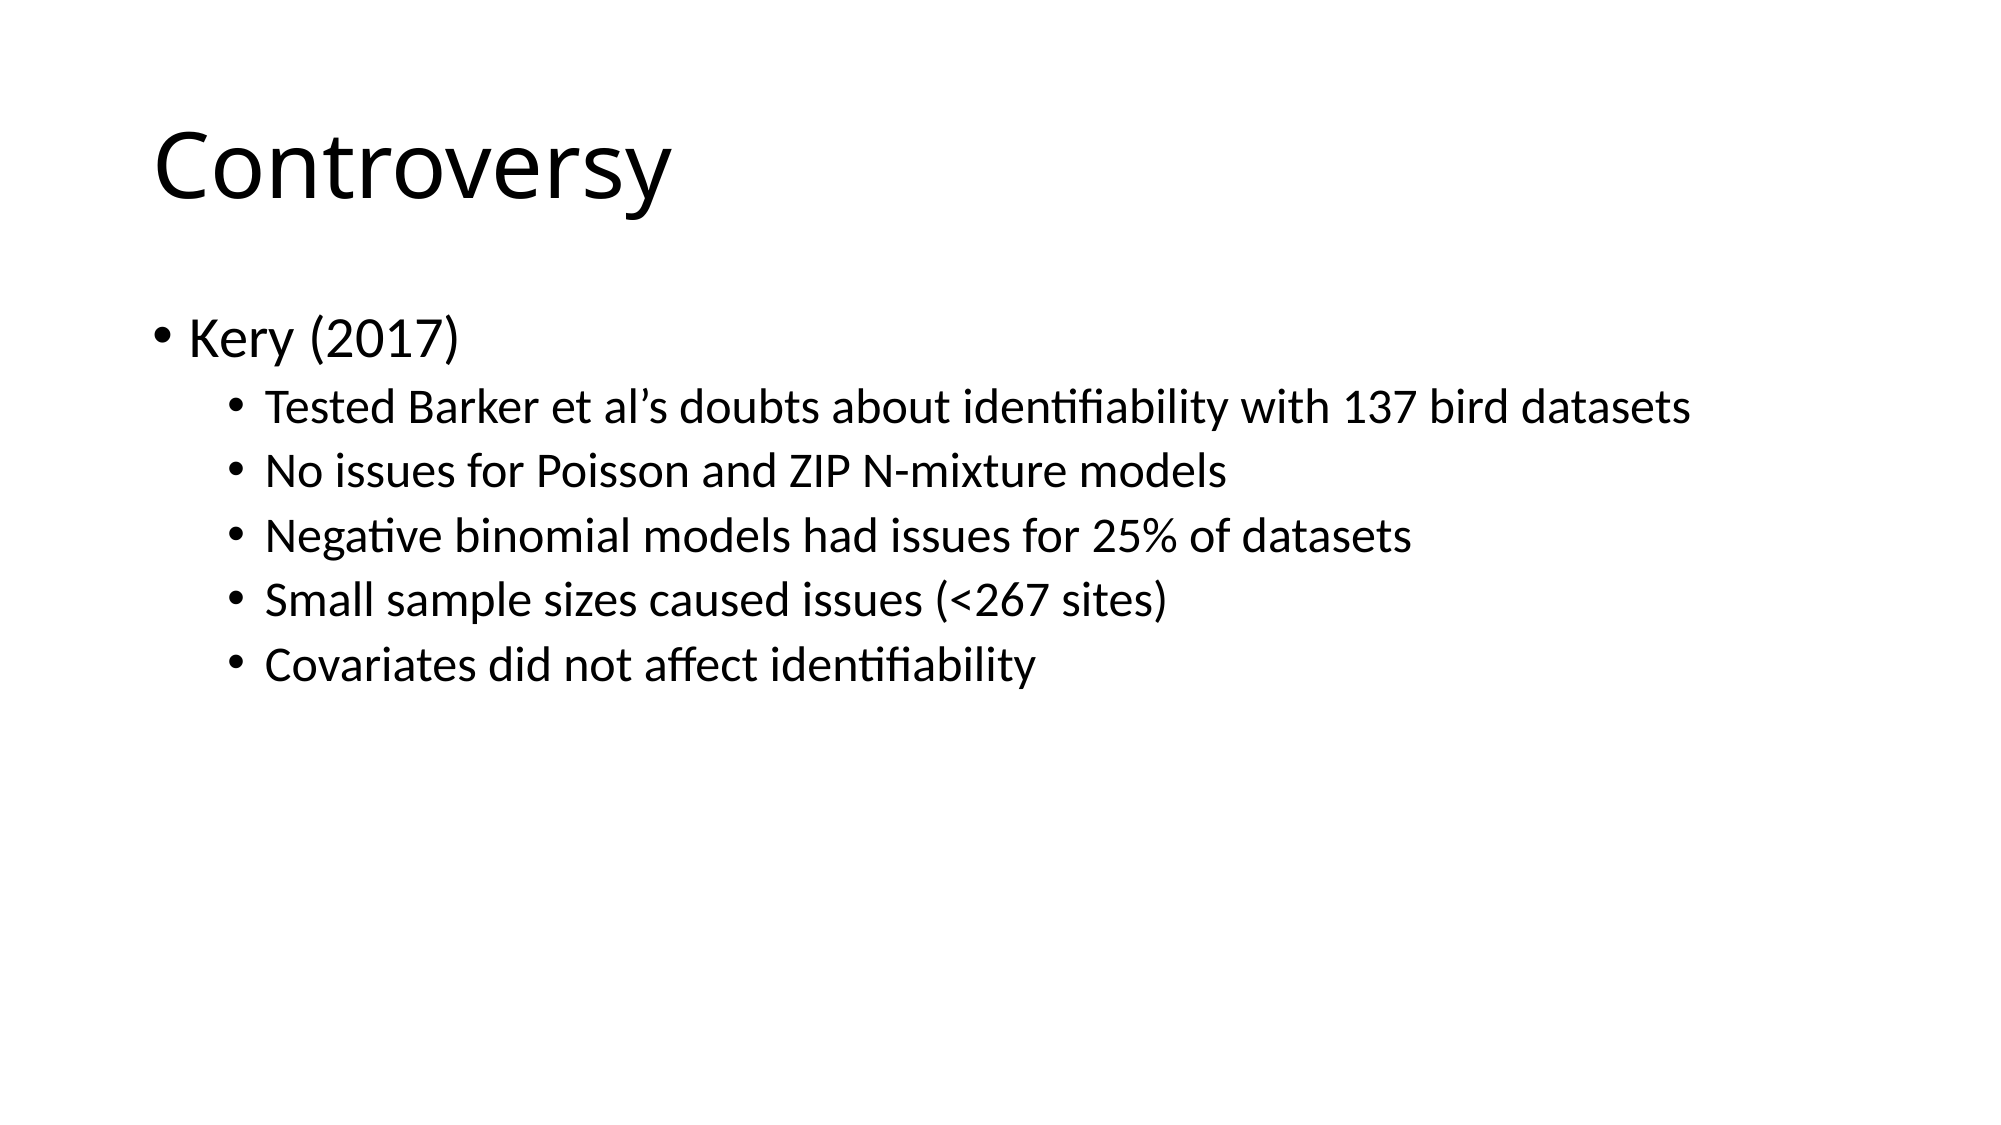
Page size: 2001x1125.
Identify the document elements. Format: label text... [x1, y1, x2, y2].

title Controversy [137, 59, 1863, 278]
list Kery (2017) Tested Barker et al’s doubts about identifiability with 137 bird datasets No issues for Poisson and ZIP N-mixture models Negative binomial models had issues for 25% of datasets Small sample sizes caused issues (<267 sites) Covariates did not affect identifiability [137, 299, 1863, 1014]
